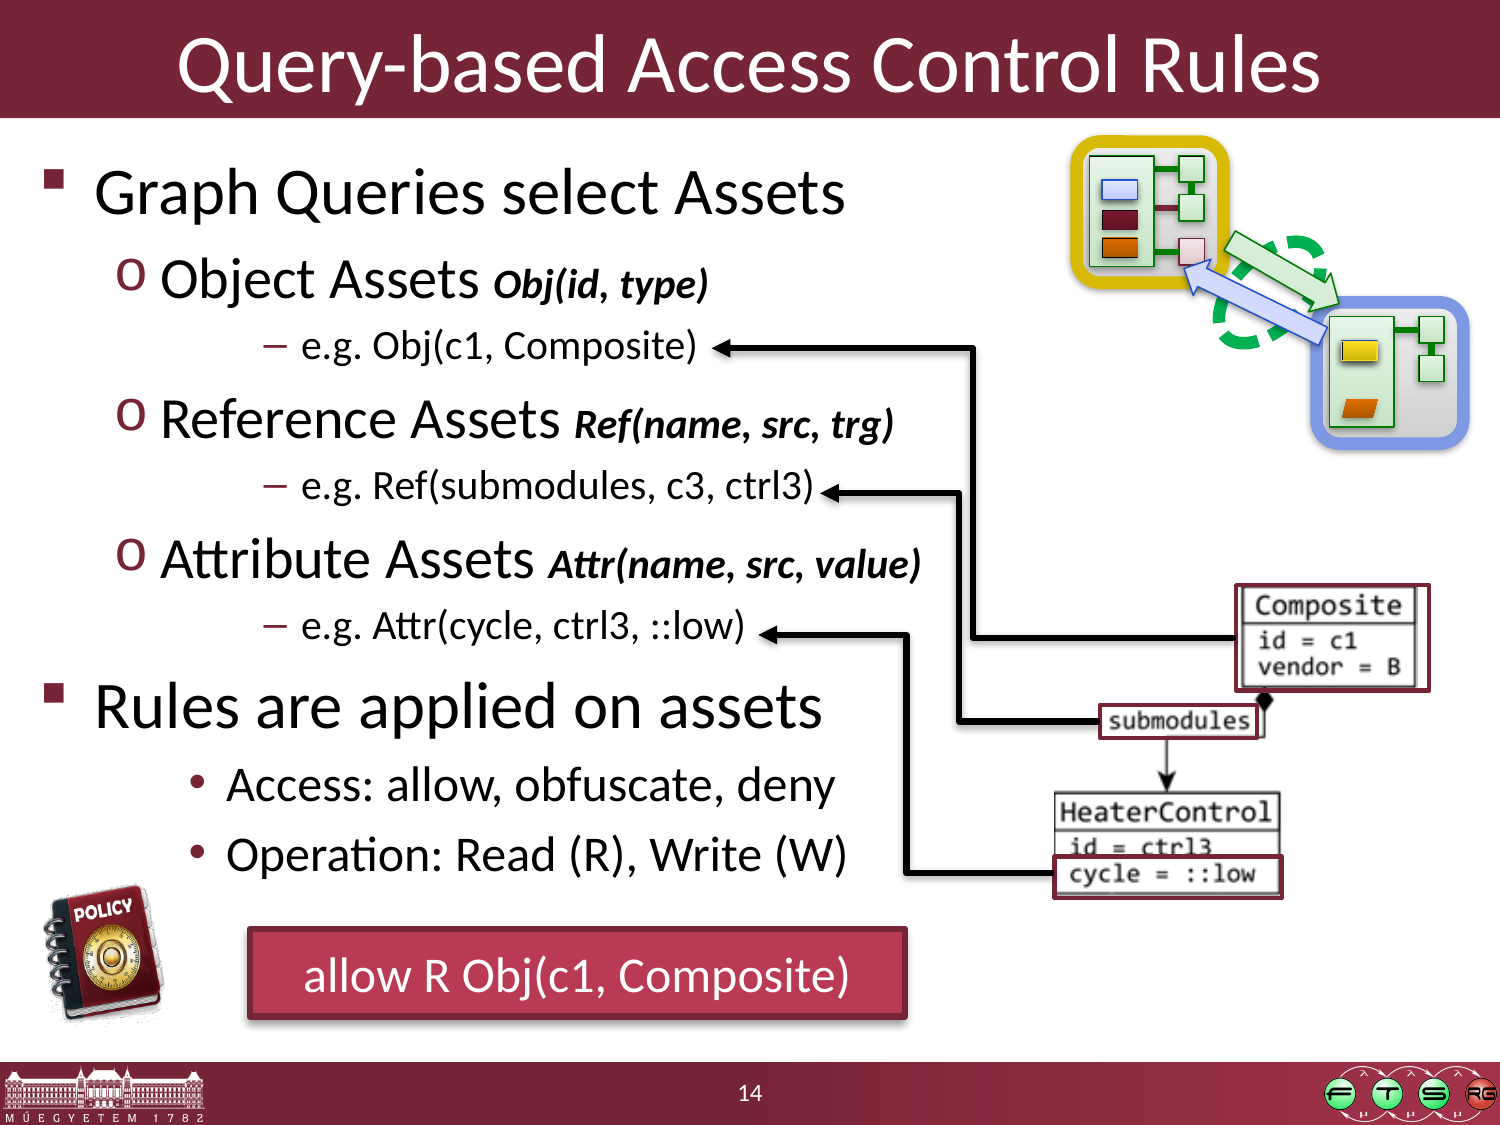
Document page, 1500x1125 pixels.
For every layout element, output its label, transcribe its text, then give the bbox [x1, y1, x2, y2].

text_box [1416, 583, 1431, 693]
slide_number 14 [581, 1061, 919, 1122]
list Graph Queries select Assets Object Assets Obj(id, type) e.g. Obj(c1, Composite) Reference Assets Ref(name, src, trg) e.g. Ref(submodules, c3, ctrl3) Attribute Assets Attr(name, src, value) e.g. Attr(cycle, ctrl3, ::low) Rules are applied on assets Access: allow, obfuscate, deny Operation: Read (R), Write (W) [23, 140, 1477, 1048]
title Query-based Access Control Rules [0, 0, 1500, 119]
text_box allow R Obj(c1, Composite) [248, 927, 907, 1019]
picture [38, 876, 169, 1028]
picture [3, 1064, 205, 1122]
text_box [758, 634, 1055, 874]
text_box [711, 348, 1237, 639]
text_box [819, 493, 1101, 722]
picture [1324, 1066, 1497, 1122]
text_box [1076, 141, 1464, 444]
picture [1054, 584, 1419, 899]
